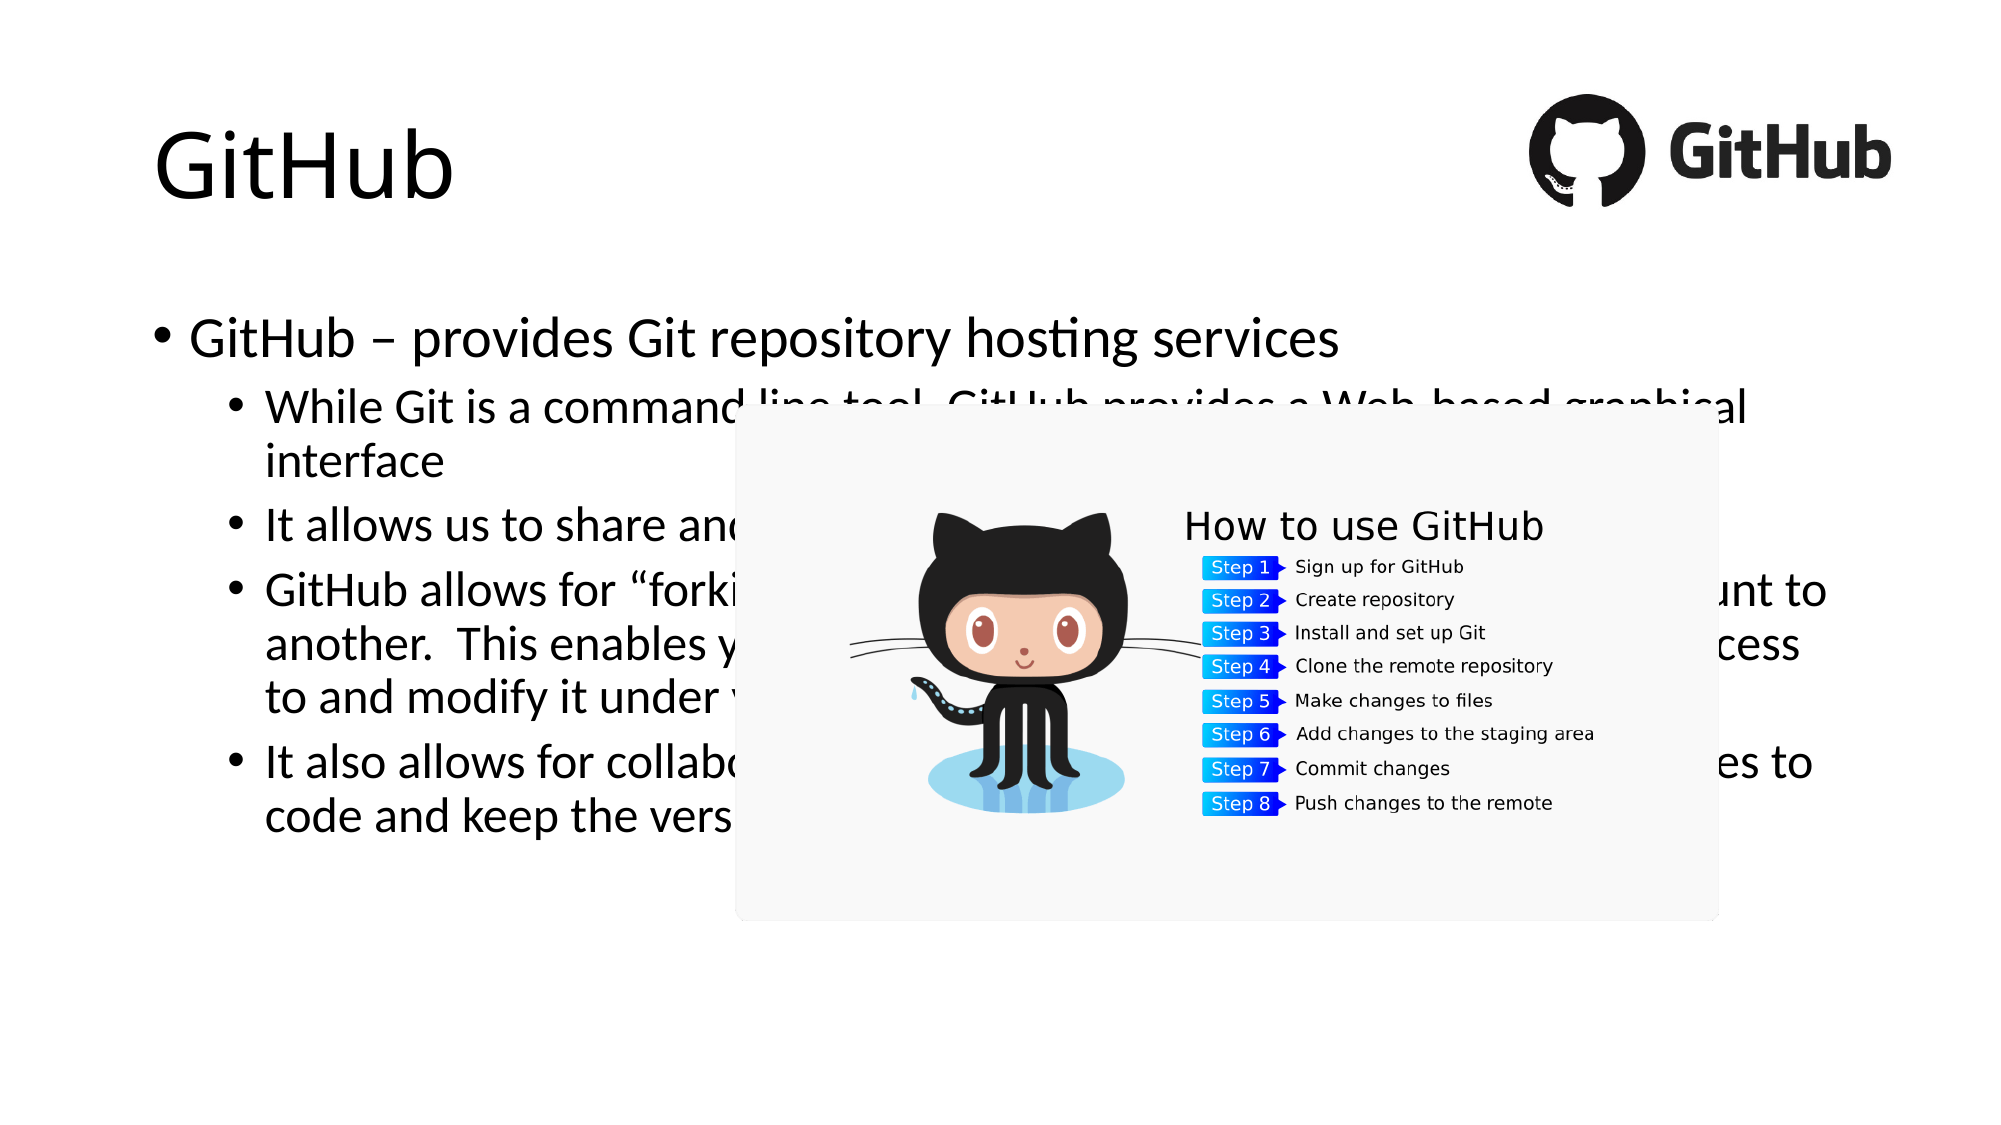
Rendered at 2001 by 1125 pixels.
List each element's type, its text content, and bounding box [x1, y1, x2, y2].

text_box GitHub [137, 59, 1484, 278]
text_box GitHub – provides Git repository hosting services While Git is a command line tool, GitHub provides a Web-based graphical interface It allows us to share and publish code GitHub allows for “forking” – copying a repository from one user’s account to another. This enables you to take a project that you don’t have write access to and modify it under your own account. It also allows for collaboration – where multiple people can make changes to code and keep the versions synched. [137, 299, 1863, 1013]
picture [1489, 29, 1931, 278]
picture [734, 404, 1719, 921]
